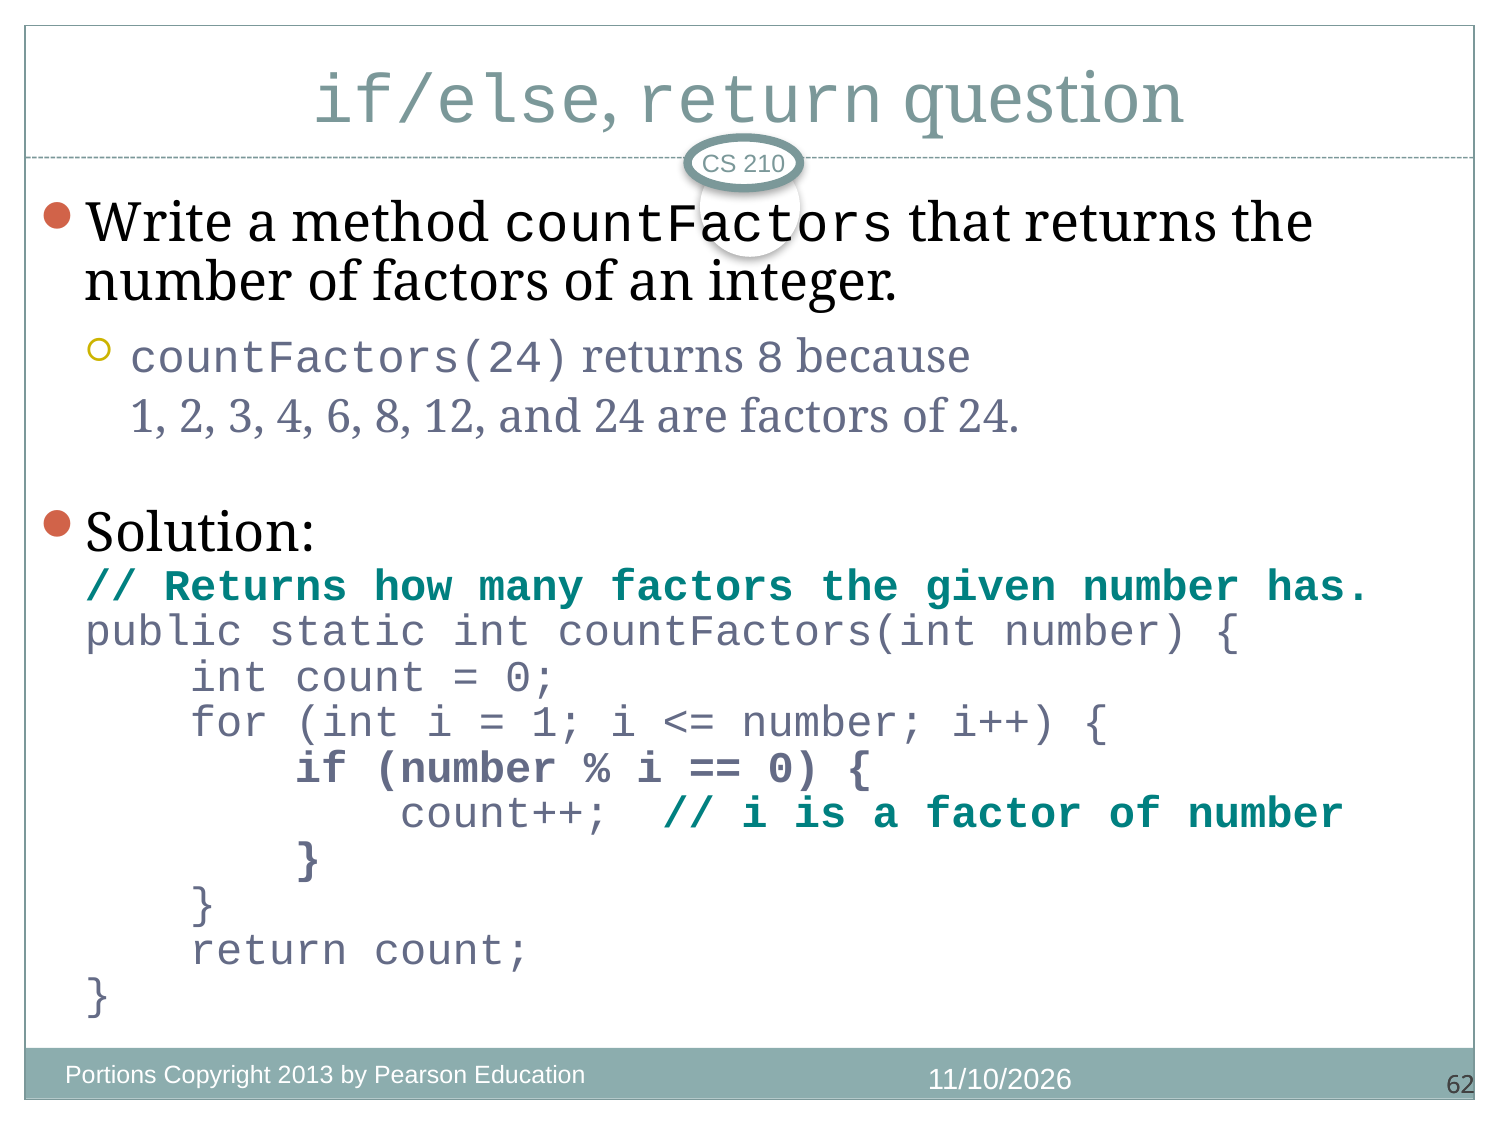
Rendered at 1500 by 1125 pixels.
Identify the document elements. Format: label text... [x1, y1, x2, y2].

footer Portions Copyright 2013 by Pearson Education [50, 1051, 663, 1112]
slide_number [837, 1052, 1088, 1113]
title if/else, return question [49, 37, 1450, 144]
list Write a method countFactors that returns the number of factors of an integer. countFactors(24) returns 8 because 1, 2, 3, 4, 6, 8, 12, and 24 are factors of 24. Solution: // Returns how many factors the given number has. public static int countFactors(int number) { int count = 0; for (int i = 1; i <= number; i++) { if (number % i == 0) { count++; // i is a factor of number } } return count; } [24, 187, 1463, 1025]
slide_number CS 210 [675, 137, 813, 188]
